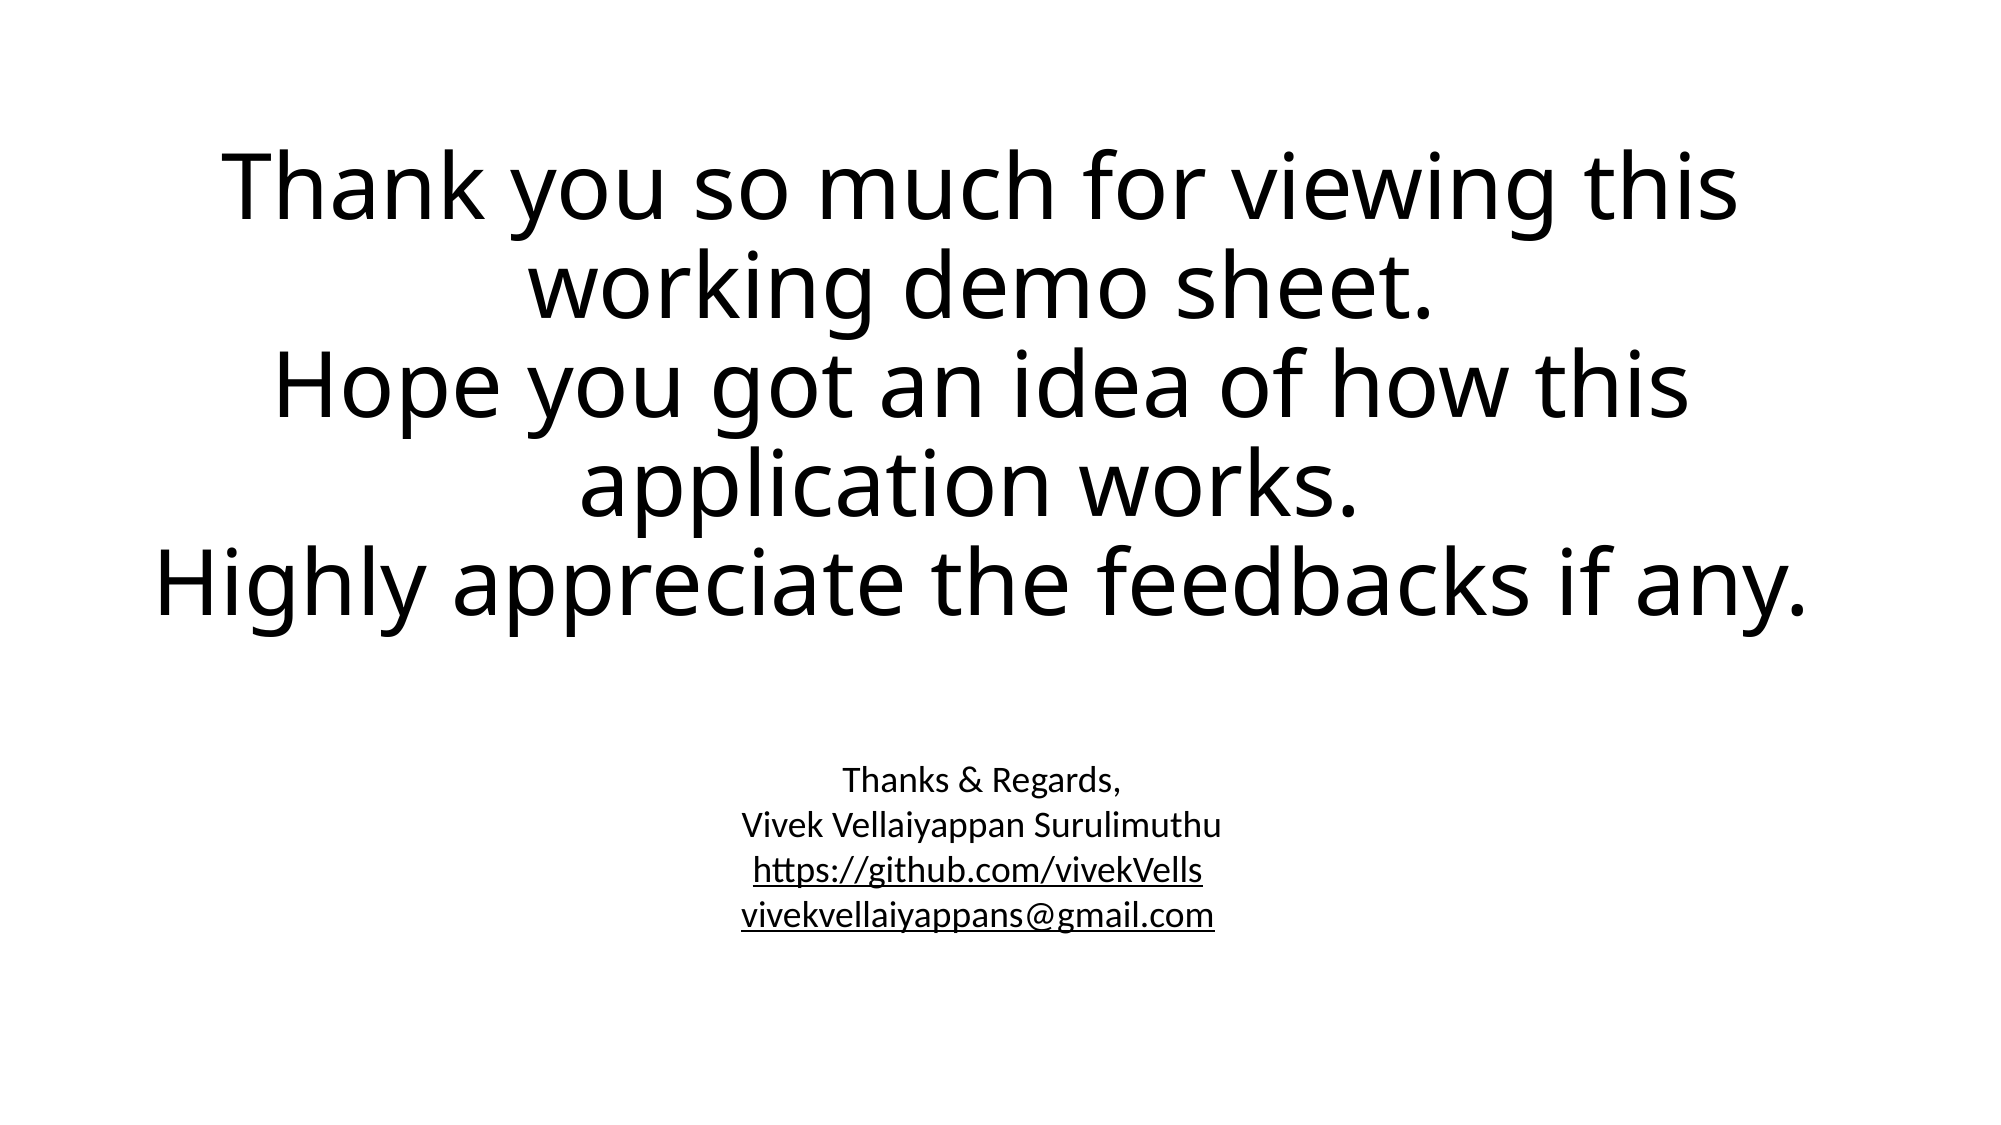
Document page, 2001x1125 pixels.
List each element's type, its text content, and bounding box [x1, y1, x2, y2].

text_box Thanks & Regards, Vivek Vellaiyappan Surulimuthu https://github.com/vivekVells vivekvellaiyappans@gmail.com [473, 747, 1491, 943]
title Thank you so much for viewing this working demo sheet. Hope you got an idea of how this application works. Highly appreciate the feedbacks if any. [94, 28, 1870, 748]
